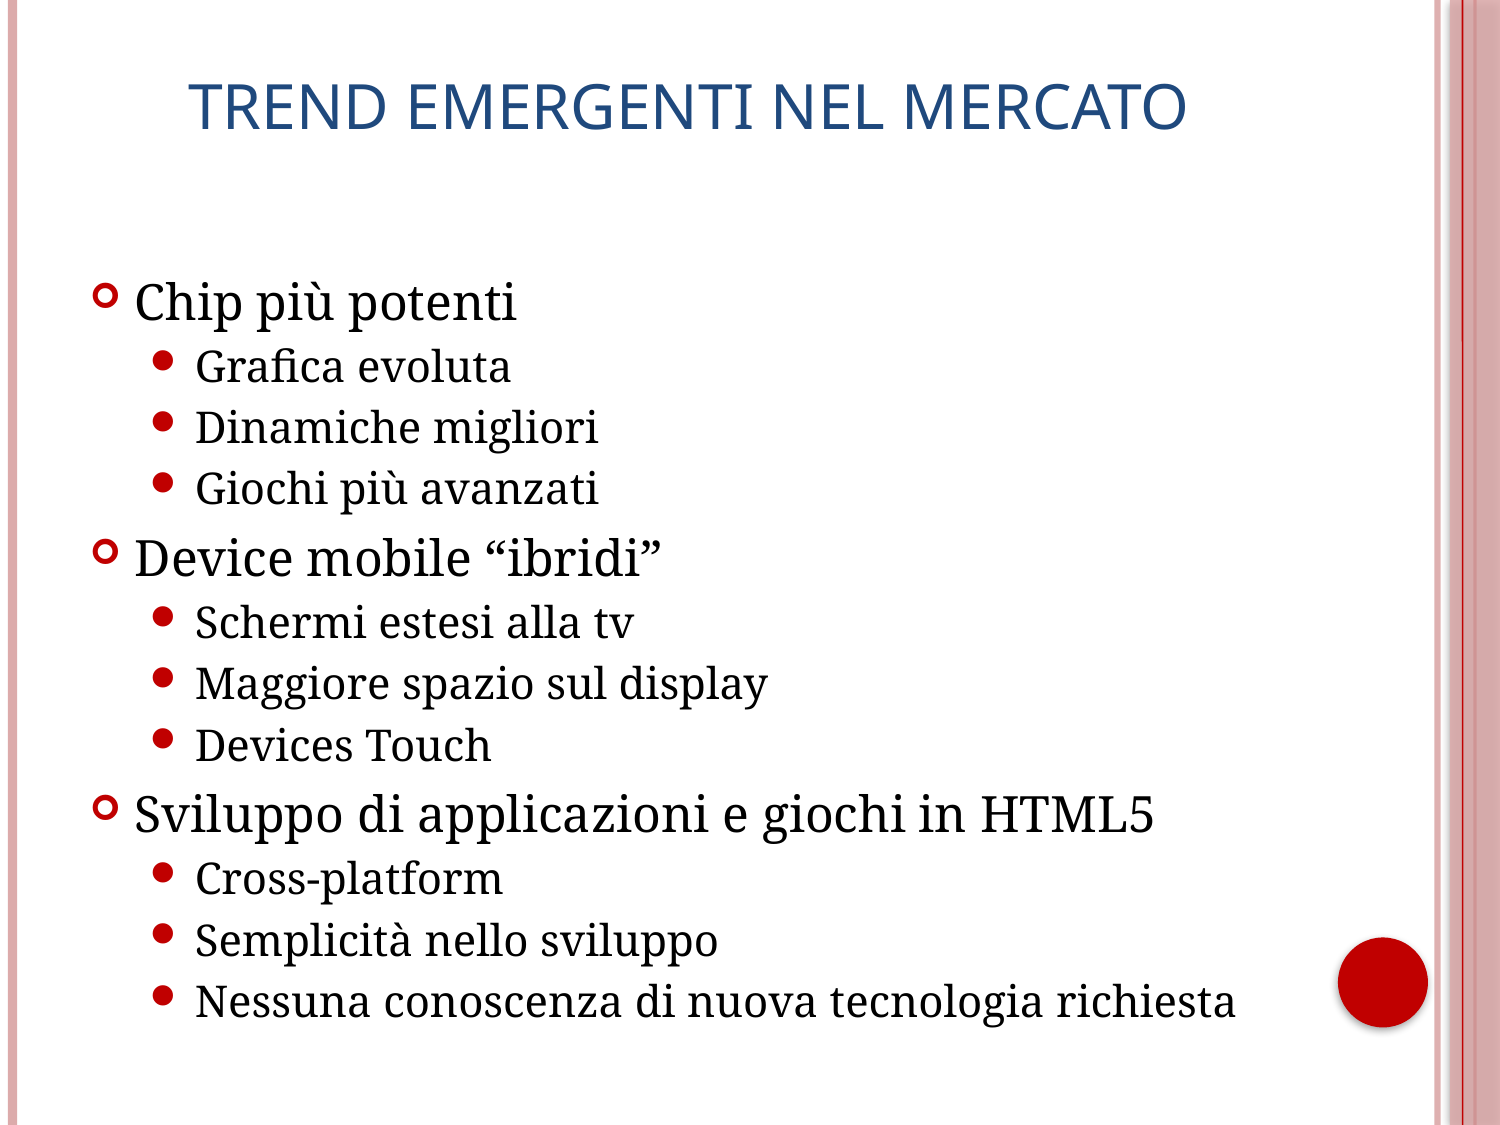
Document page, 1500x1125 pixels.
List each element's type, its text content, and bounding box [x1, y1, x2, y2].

list Chip più potenti Grafica evoluta Dinamiche migliori Giochi più avanzati Device mobile “ibridi” Schermi estesi alla tv Maggiore spazio sul display Devices Touch Sviluppo di applicazioni e giochi in HTML5 Cross-platform Semplicità nello sviluppo Nessuna conoscenza di nuova tecnologia richiesta [75, 262, 1300, 1062]
title Trend Emergenti nel mercato [76, 54, 1302, 150]
